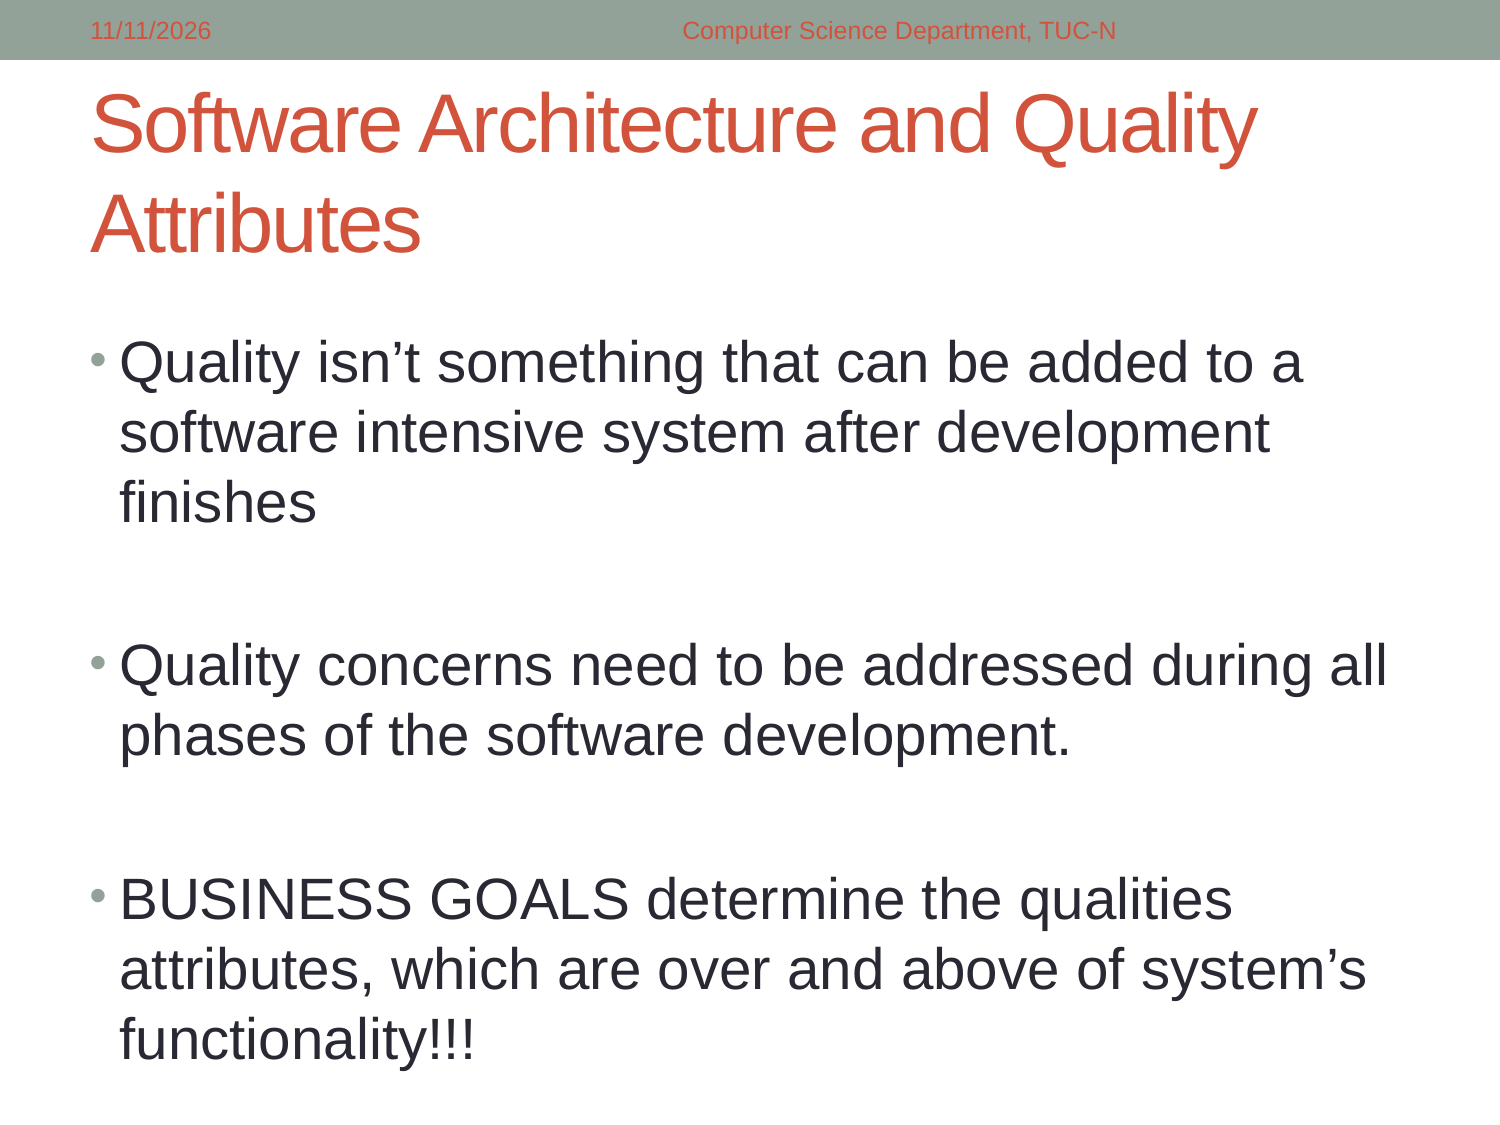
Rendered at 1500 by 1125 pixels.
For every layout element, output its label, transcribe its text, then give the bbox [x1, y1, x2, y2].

footer Computer Science Department, TUC-N [562, 3, 1238, 57]
list Quality isn’t something that can be added to a software intensive system after development finishes Quality concerns need to be addressed during all phases of the software development. BUSINESS GOALS determine the qualities attributes, which are over and above of system’s functionality!!! [74, 316, 1425, 1117]
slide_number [75, 3, 550, 57]
title Software Architecture and Quality Attributes [75, 87, 1425, 250]
